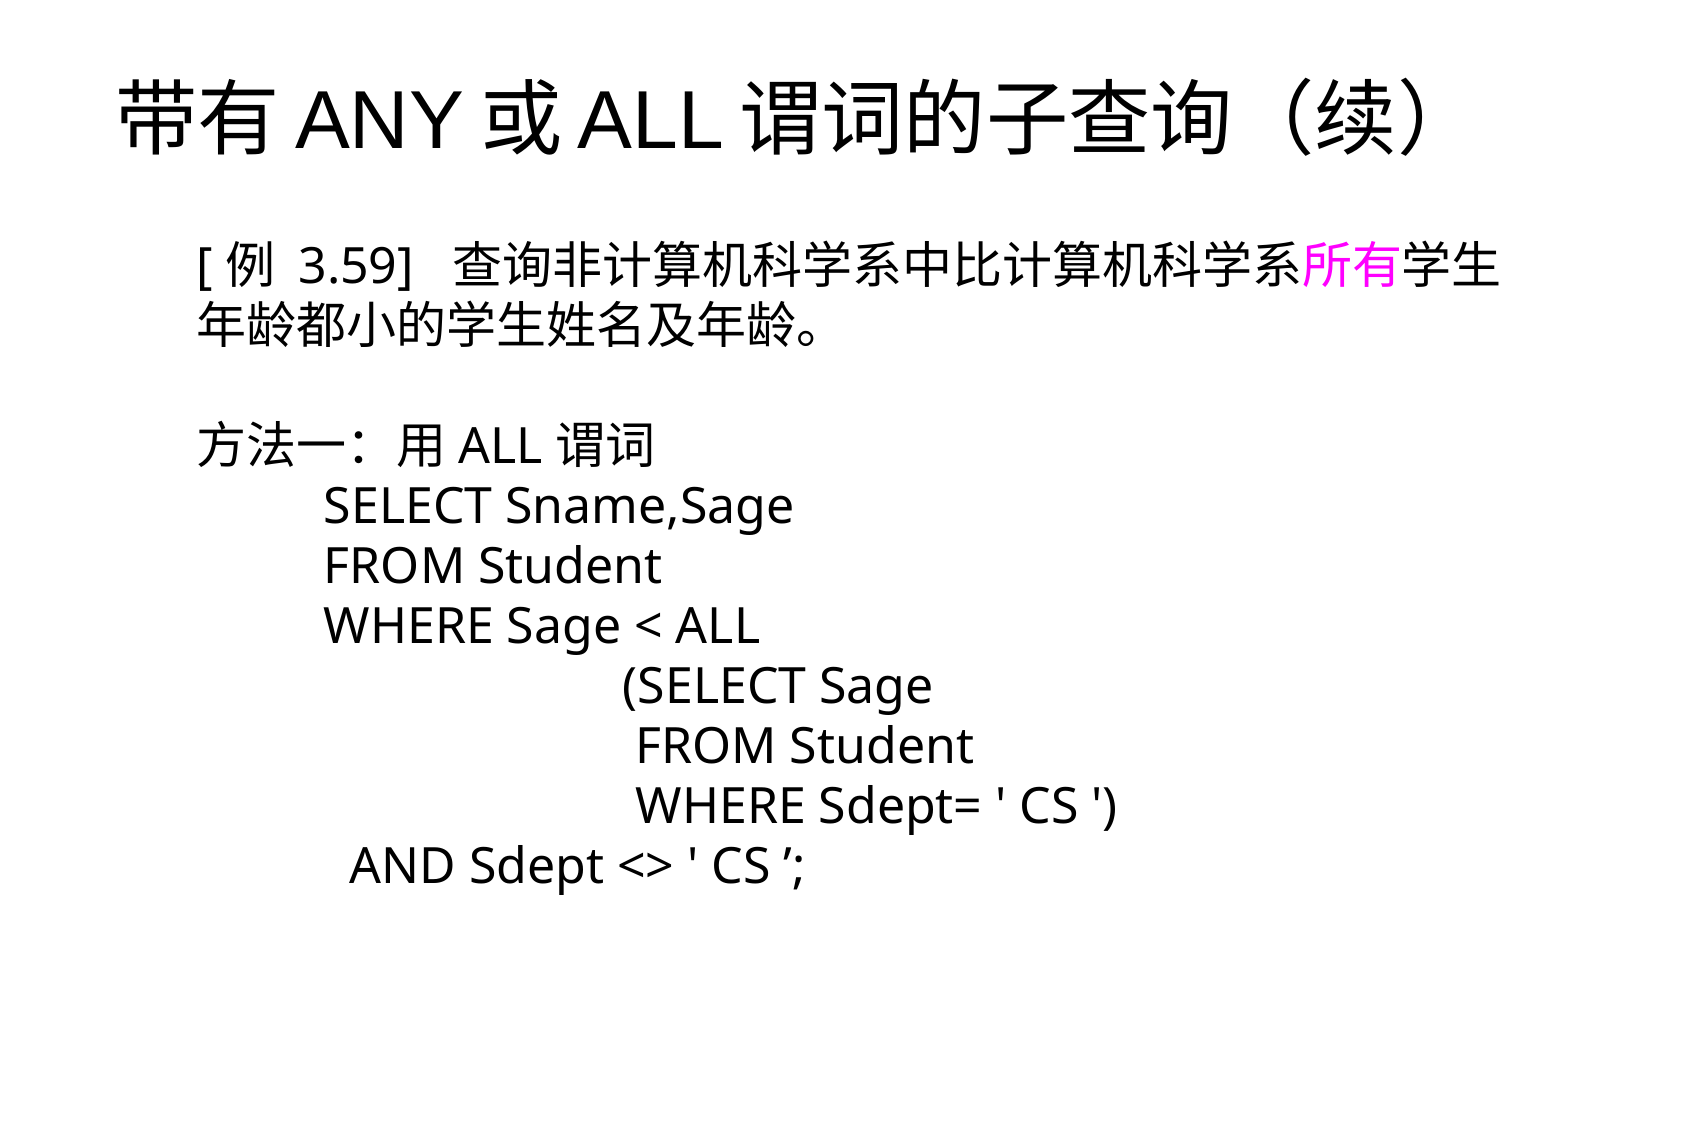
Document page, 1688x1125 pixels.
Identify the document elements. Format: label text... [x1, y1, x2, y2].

title 带有ANY或ALL谓词的子查询（续） [89, 22, 1600, 209]
list [例 3.59] 查询非计算机科学系中比计算机科学系所有学生年龄都小的学生姓名及年龄。 方法一：用ALL谓词 SELECT Sname,Sage FROM Student WHERE Sage < ALL (SELECT Sage FROM Student WHERE Sdept= ' CS ') AND Sdept <> ' CS ’; [170, 219, 1541, 1047]
